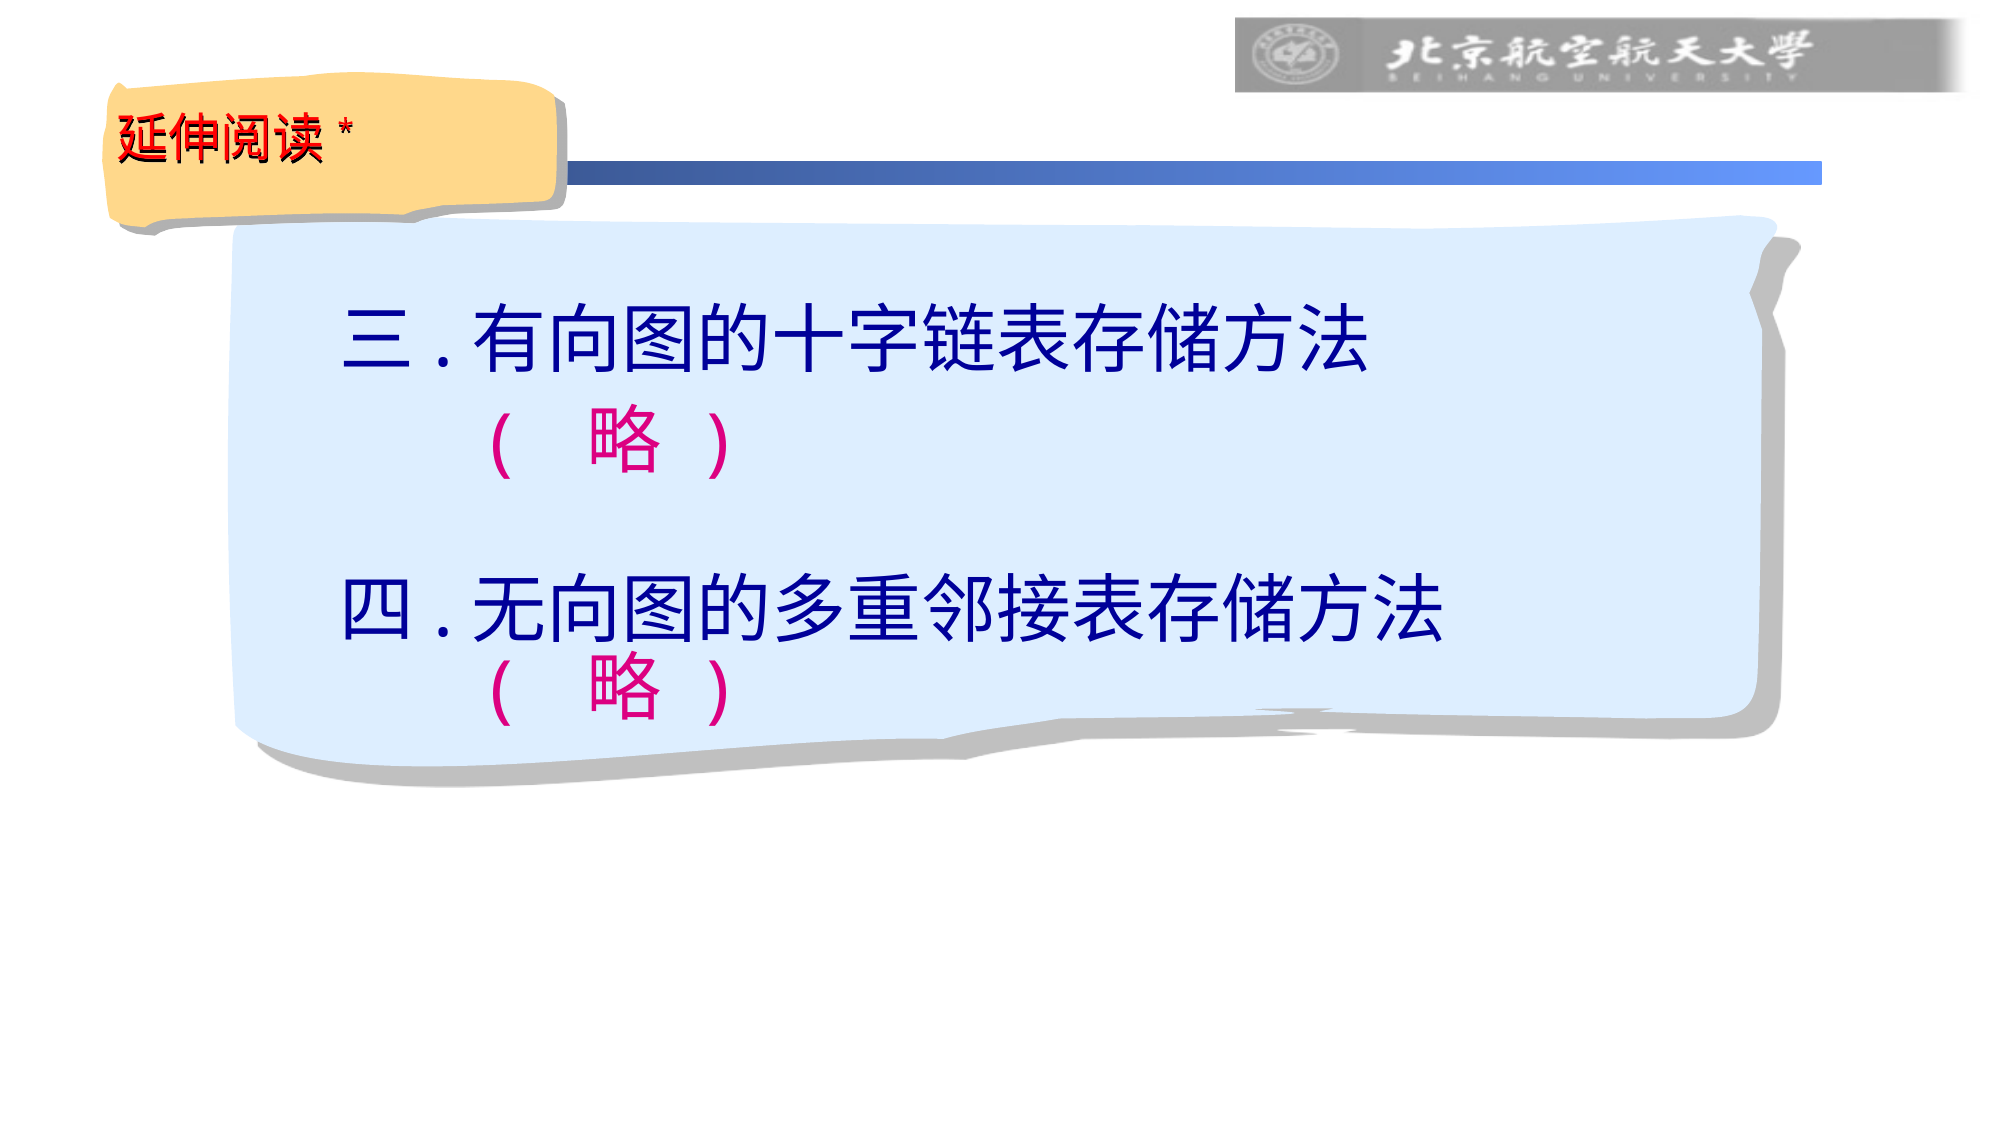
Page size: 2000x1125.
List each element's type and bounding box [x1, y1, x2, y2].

text_box [225, 199, 1784, 813]
text_box [101, 66, 599, 228]
text_box [439, 384, 736, 739]
picture [1235, 0, 2000, 102]
